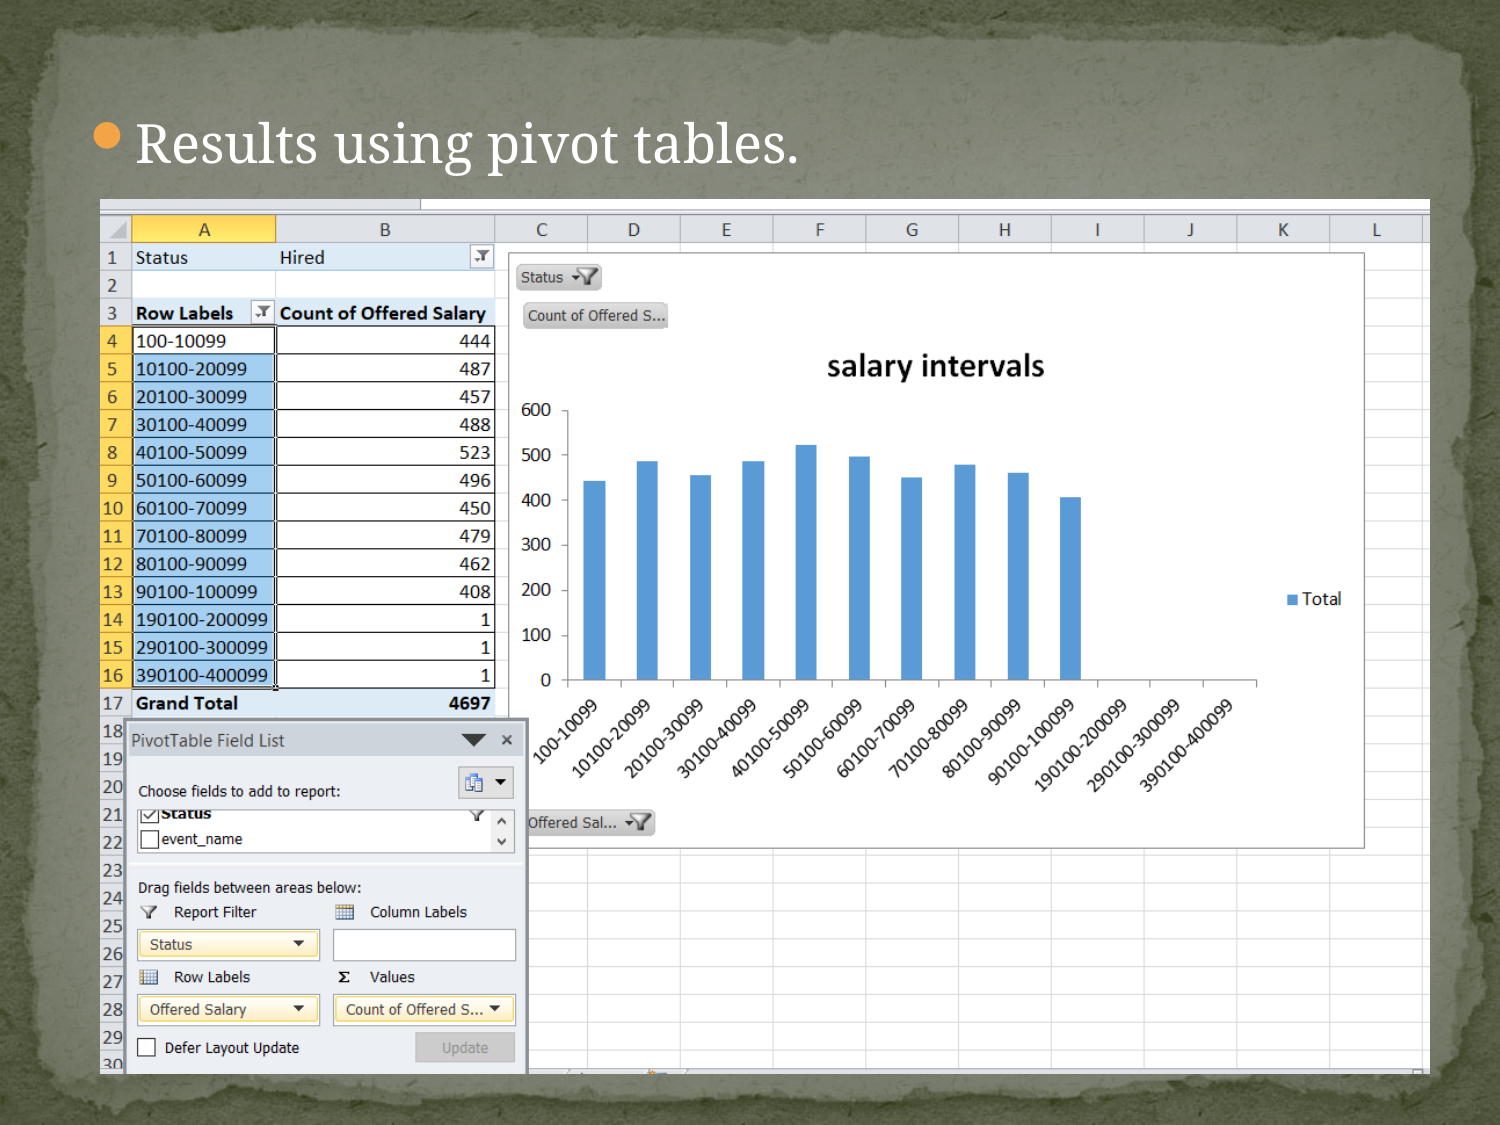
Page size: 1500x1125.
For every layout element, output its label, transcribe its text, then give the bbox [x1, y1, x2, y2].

picture [100, 199, 1430, 1074]
list Results using pivot tables. [75, 101, 1425, 1000]
